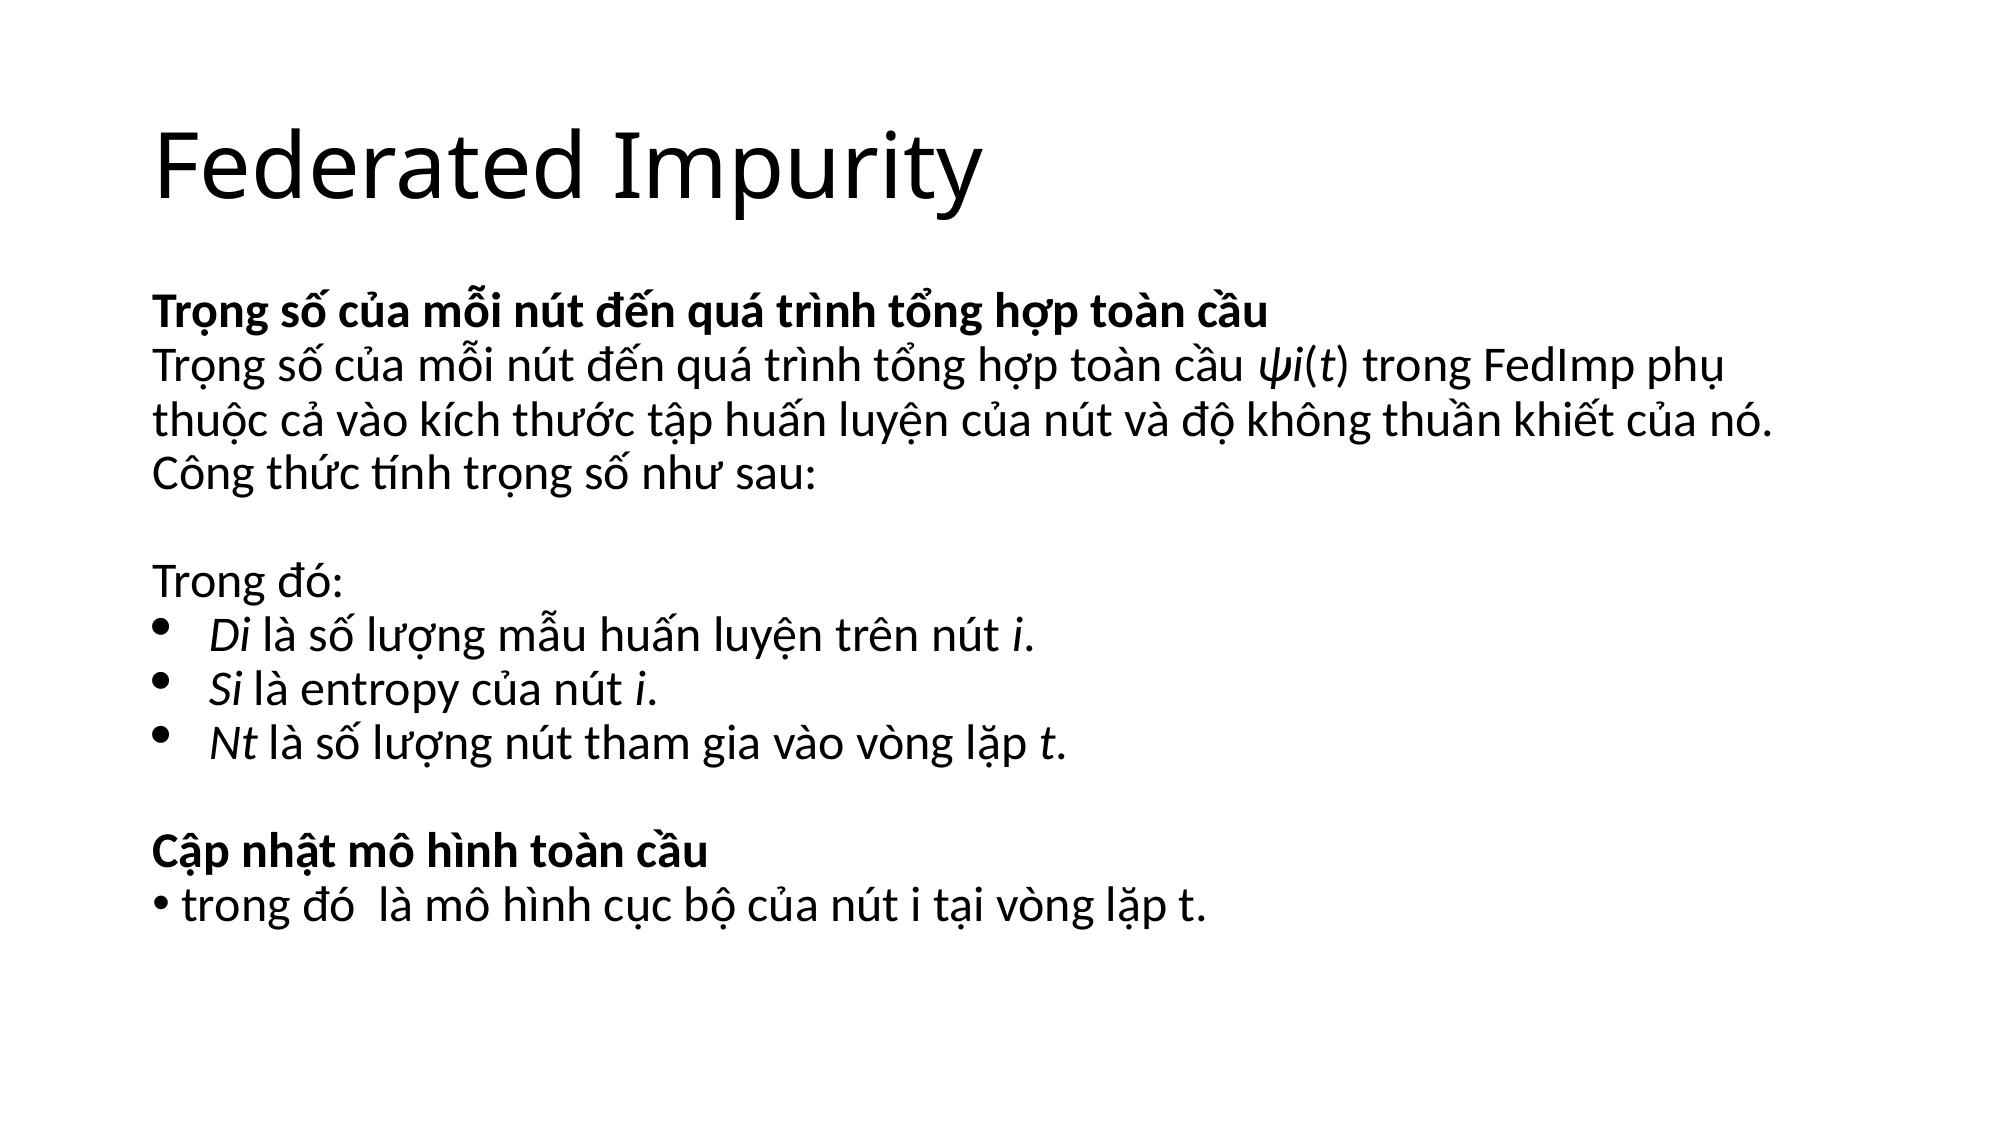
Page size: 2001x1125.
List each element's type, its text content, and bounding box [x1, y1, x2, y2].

title Federated Impurity [137, 59, 1863, 278]
